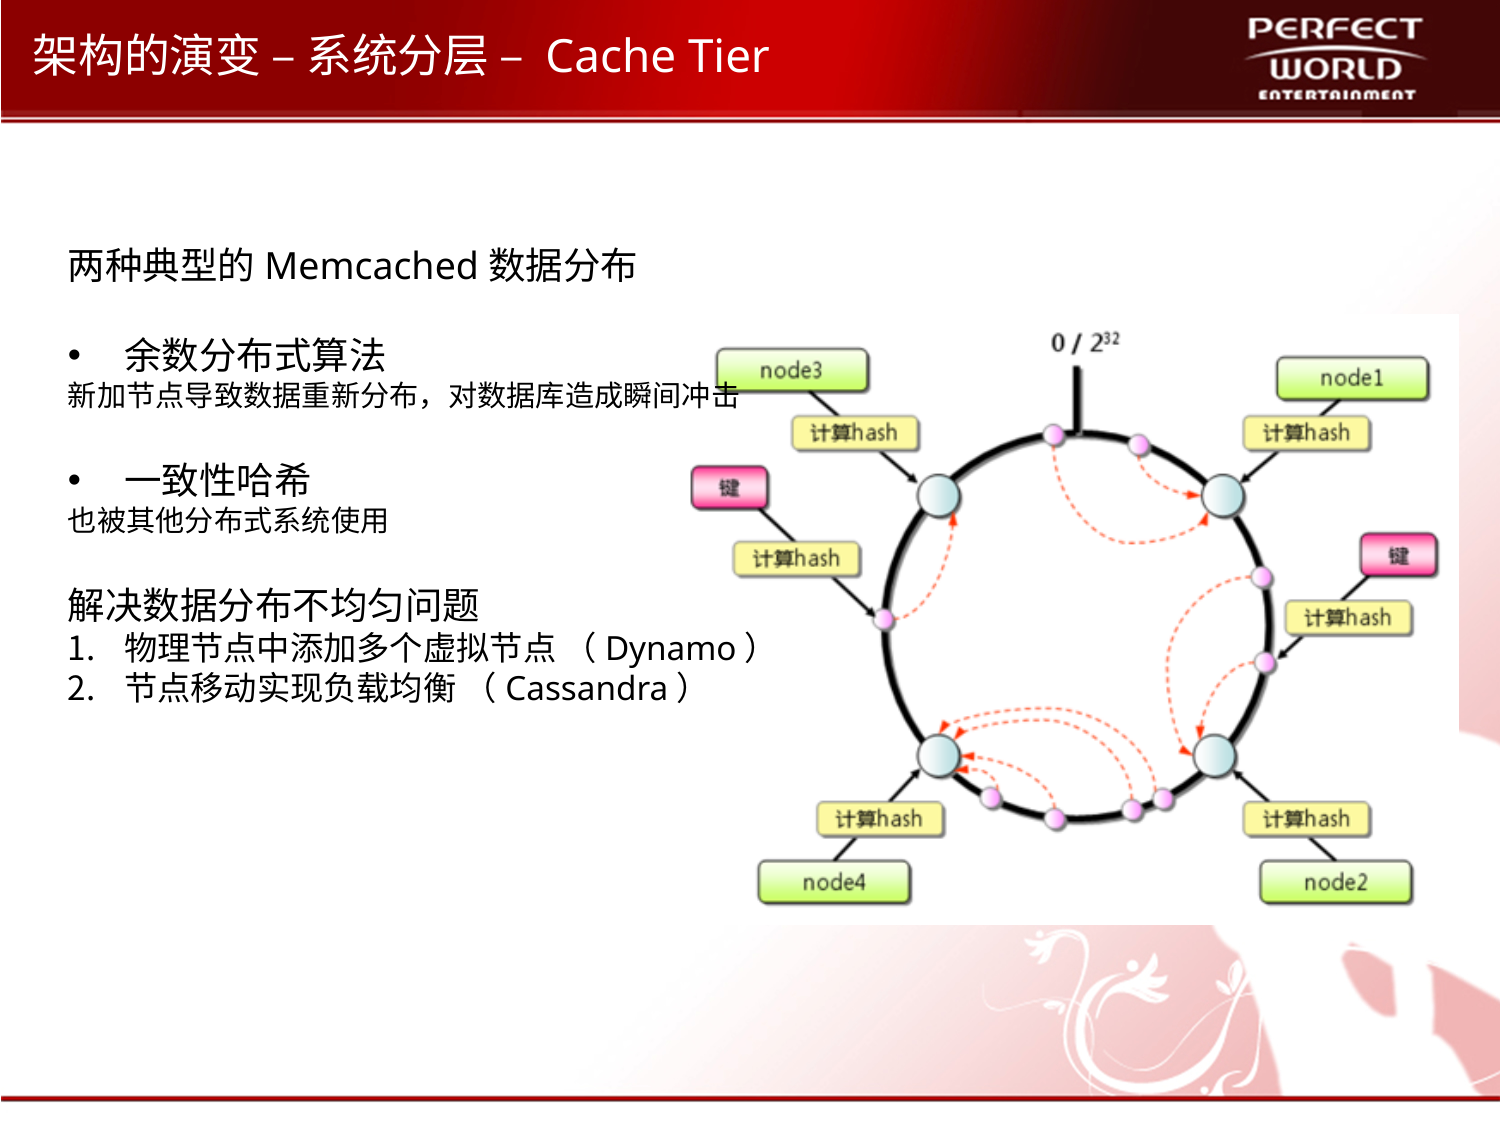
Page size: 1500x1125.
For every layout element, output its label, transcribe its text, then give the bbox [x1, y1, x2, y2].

title 架构的演变 – 系统分层 – Cache Tier [17, 19, 999, 90]
picture [0, 0, 1500, 1125]
text_box 两种典型的Memcached数据分布 余数分布式算法 新加节点导致数据重新分布，对数据库造成瞬间冲击 一致性哈希 也被其他分布式系统使用 解决数据分布不均匀问题 物理节点中添加多个虚拟节点 （Dynamo） 节点移动实现负载均衡 （Cassandra） [53, 234, 821, 715]
